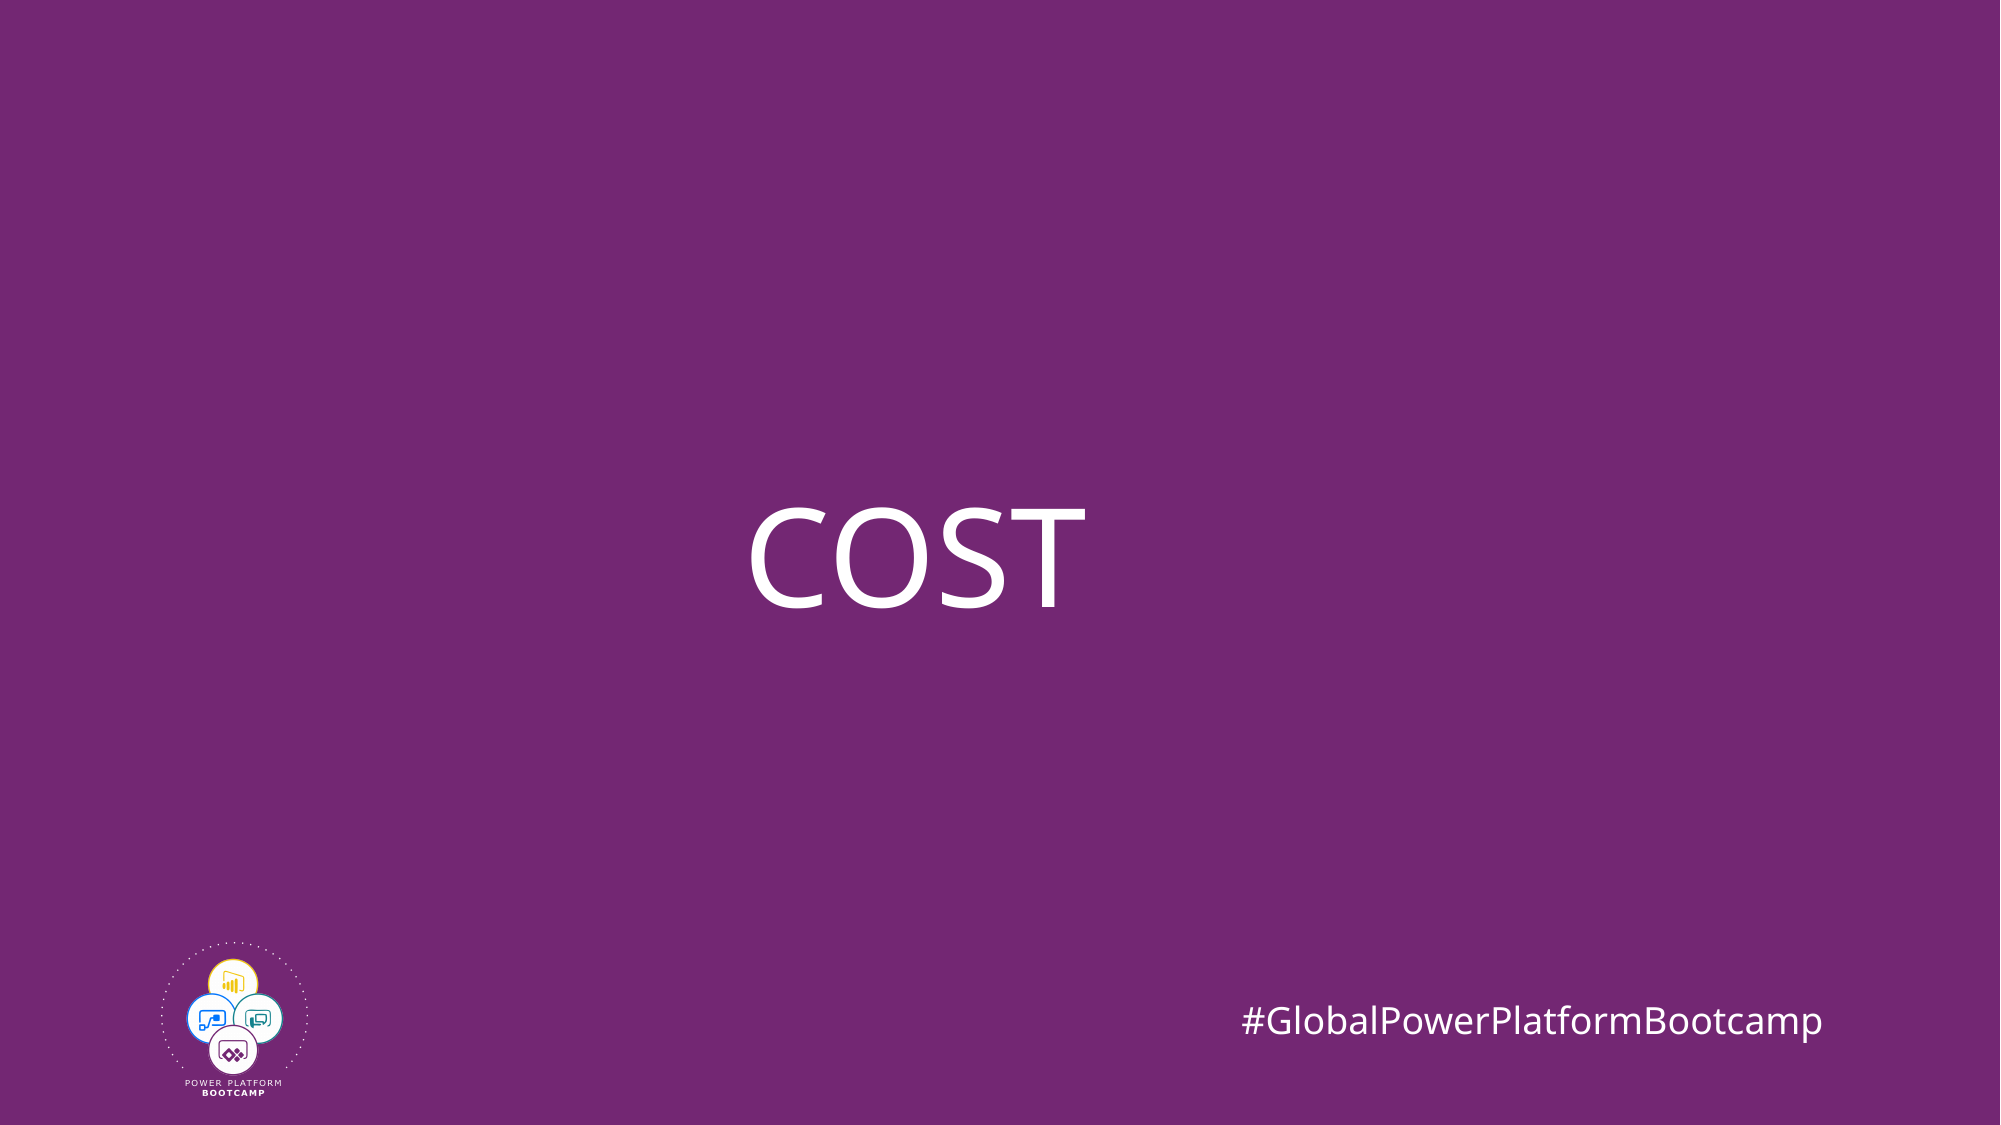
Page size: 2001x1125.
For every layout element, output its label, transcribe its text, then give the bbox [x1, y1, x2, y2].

picture [161, 942, 308, 1096]
title COST [107, 467, 1725, 658]
